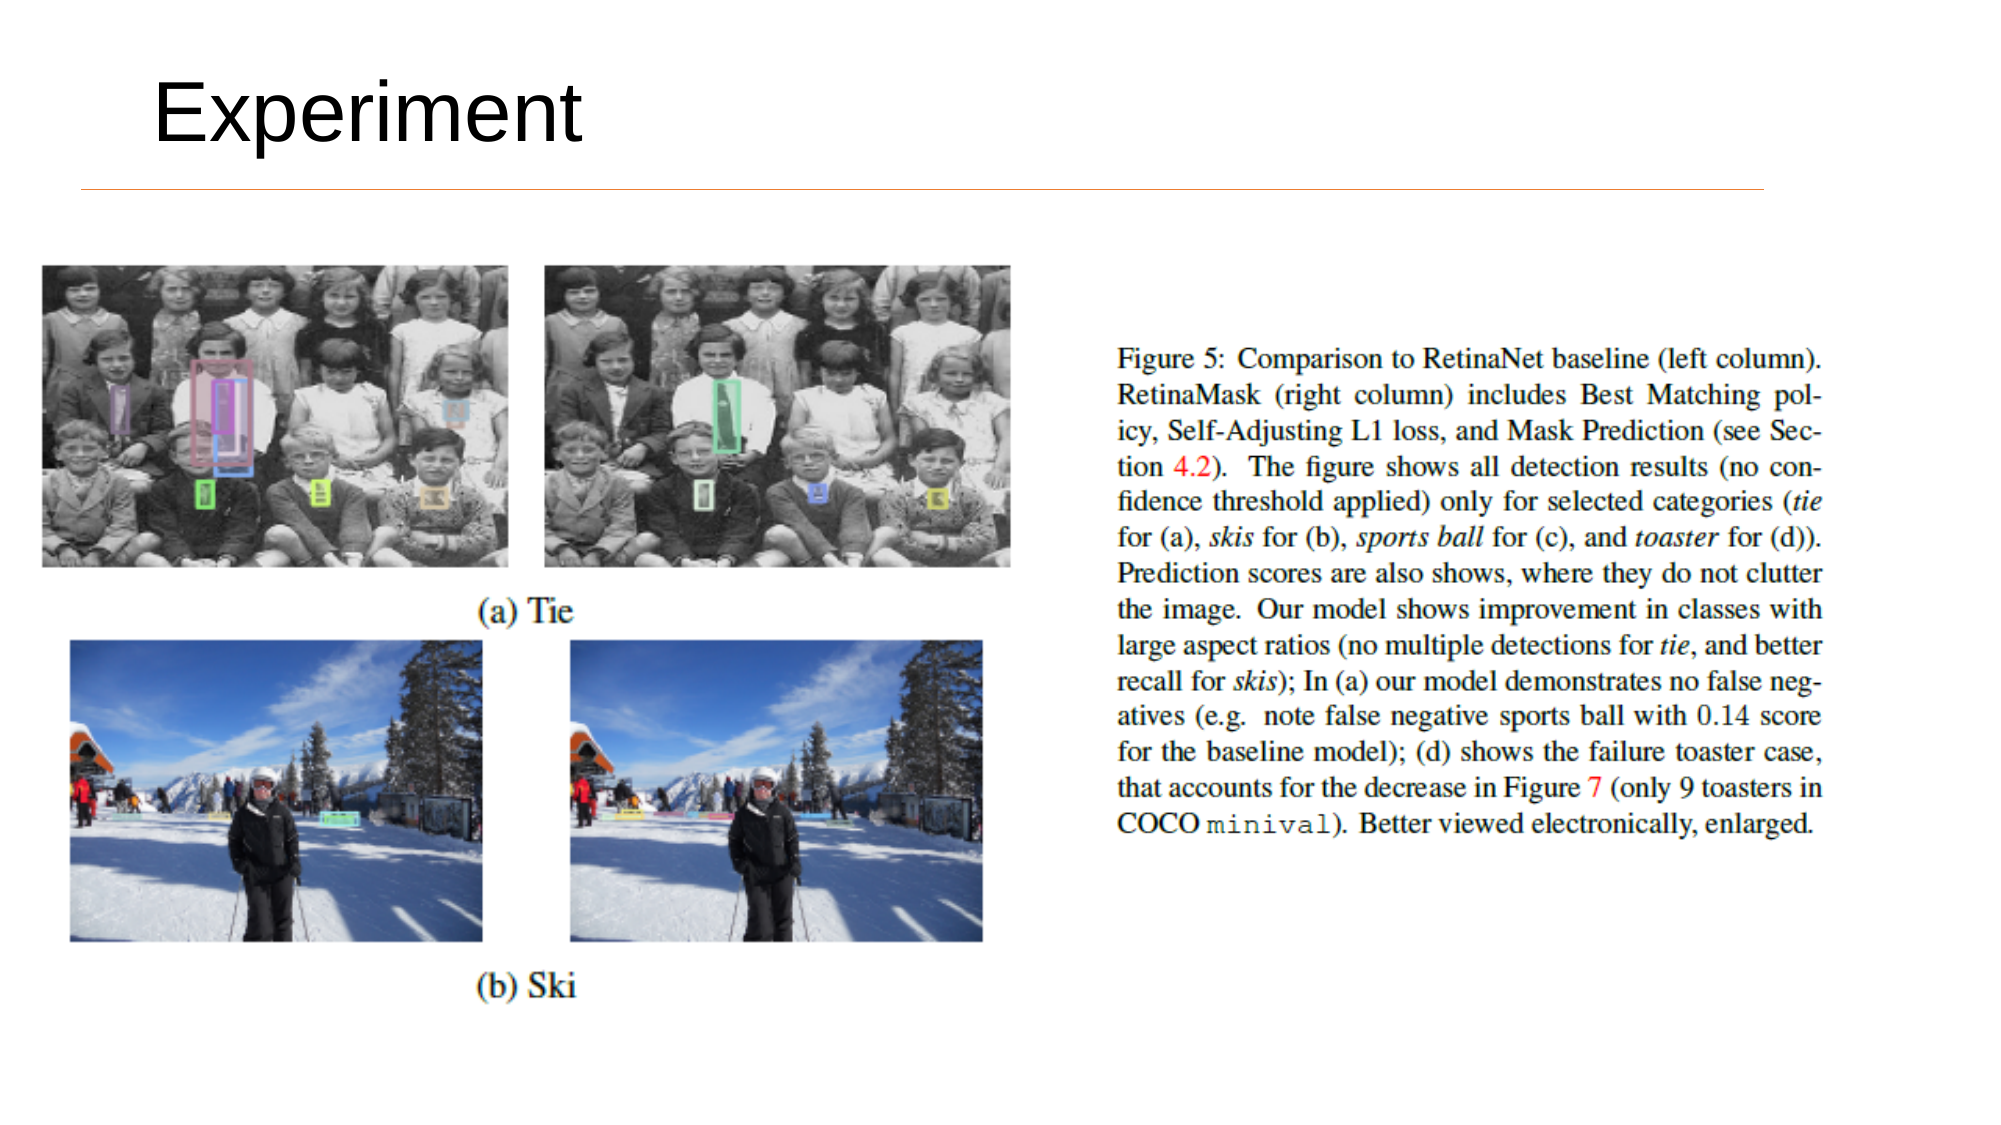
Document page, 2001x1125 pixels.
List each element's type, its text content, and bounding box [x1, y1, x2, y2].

title Experiment [137, 59, 936, 168]
picture [14, 236, 1857, 1026]
